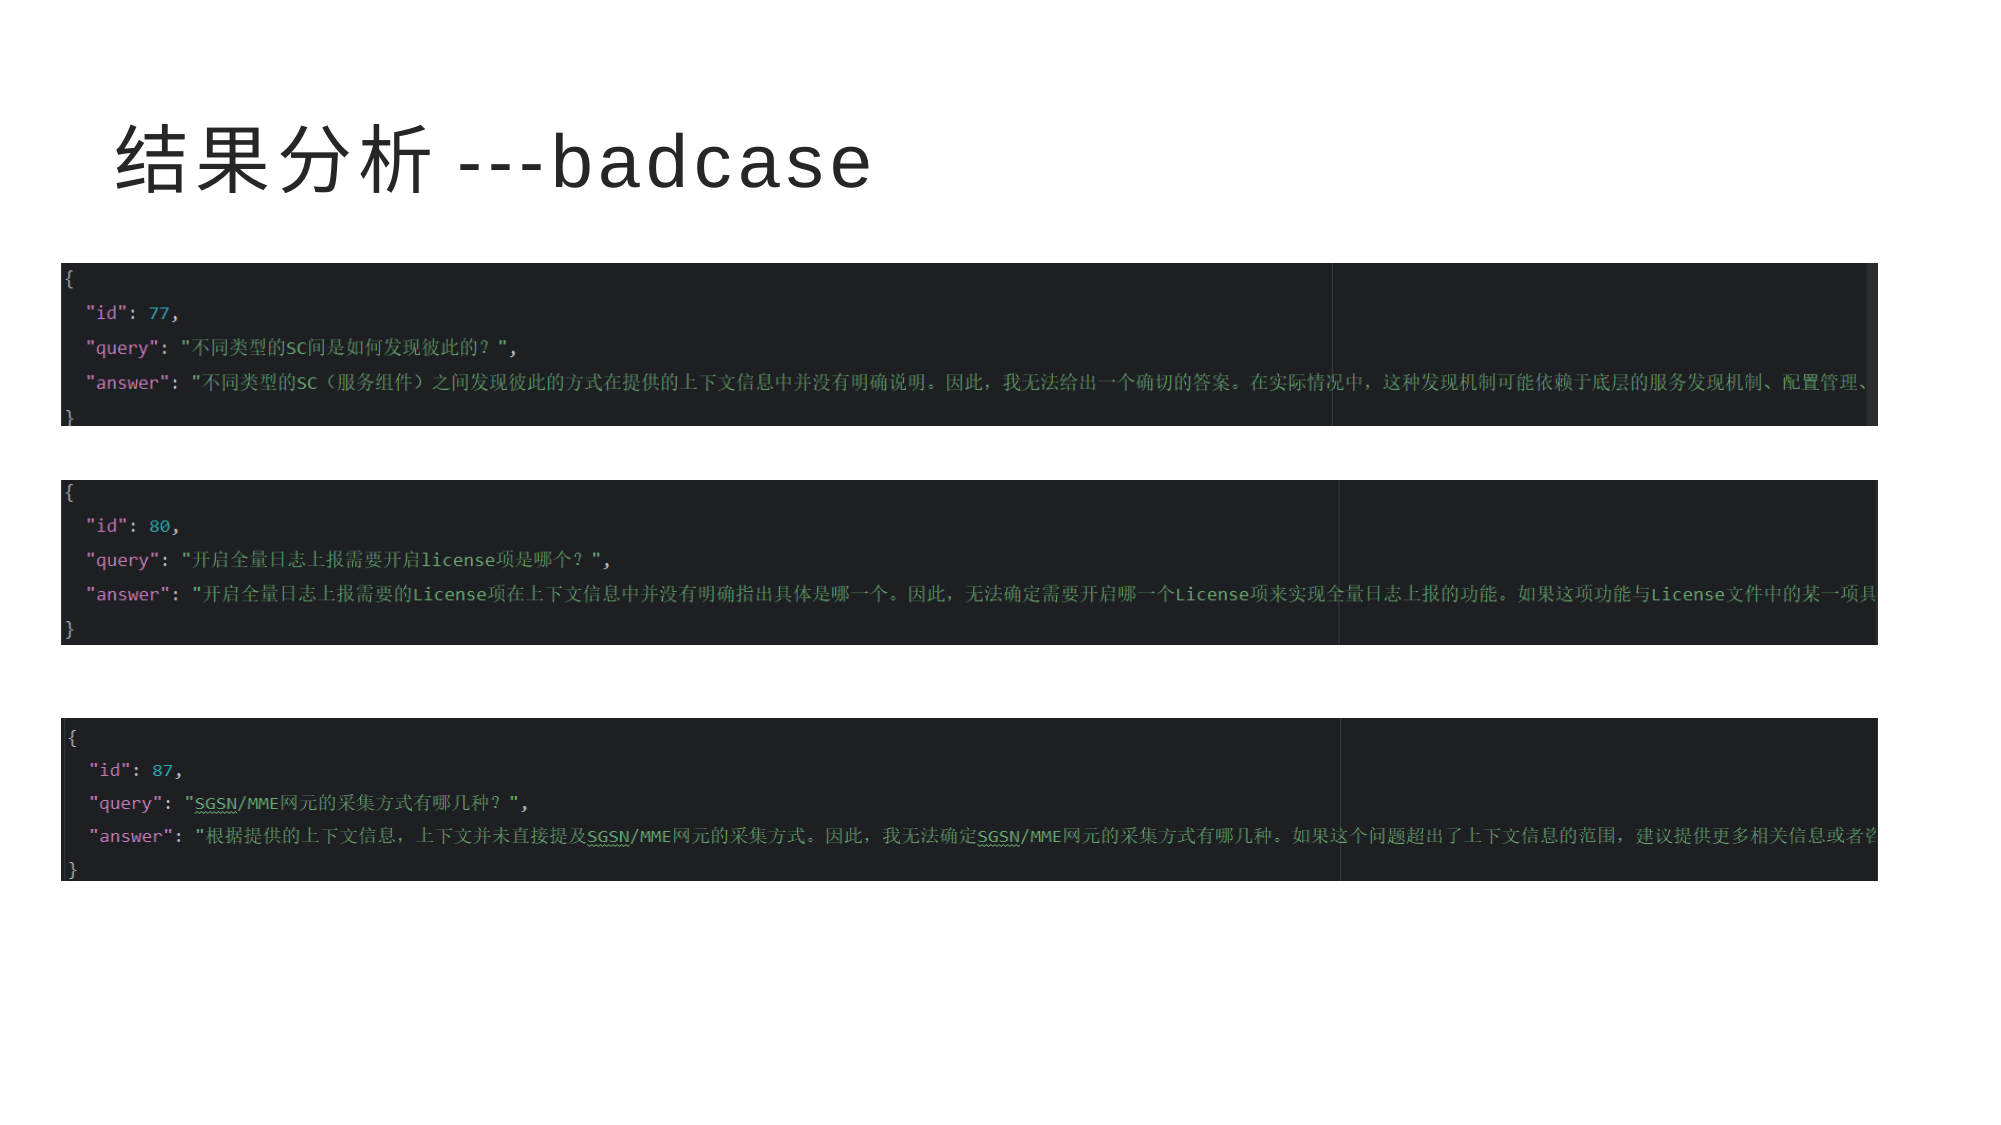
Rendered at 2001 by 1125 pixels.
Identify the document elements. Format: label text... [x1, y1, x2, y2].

picture [61, 479, 1879, 646]
picture [61, 718, 1879, 881]
picture [61, 262, 1879, 427]
title 结果分析---badcase [99, 99, 1900, 216]
